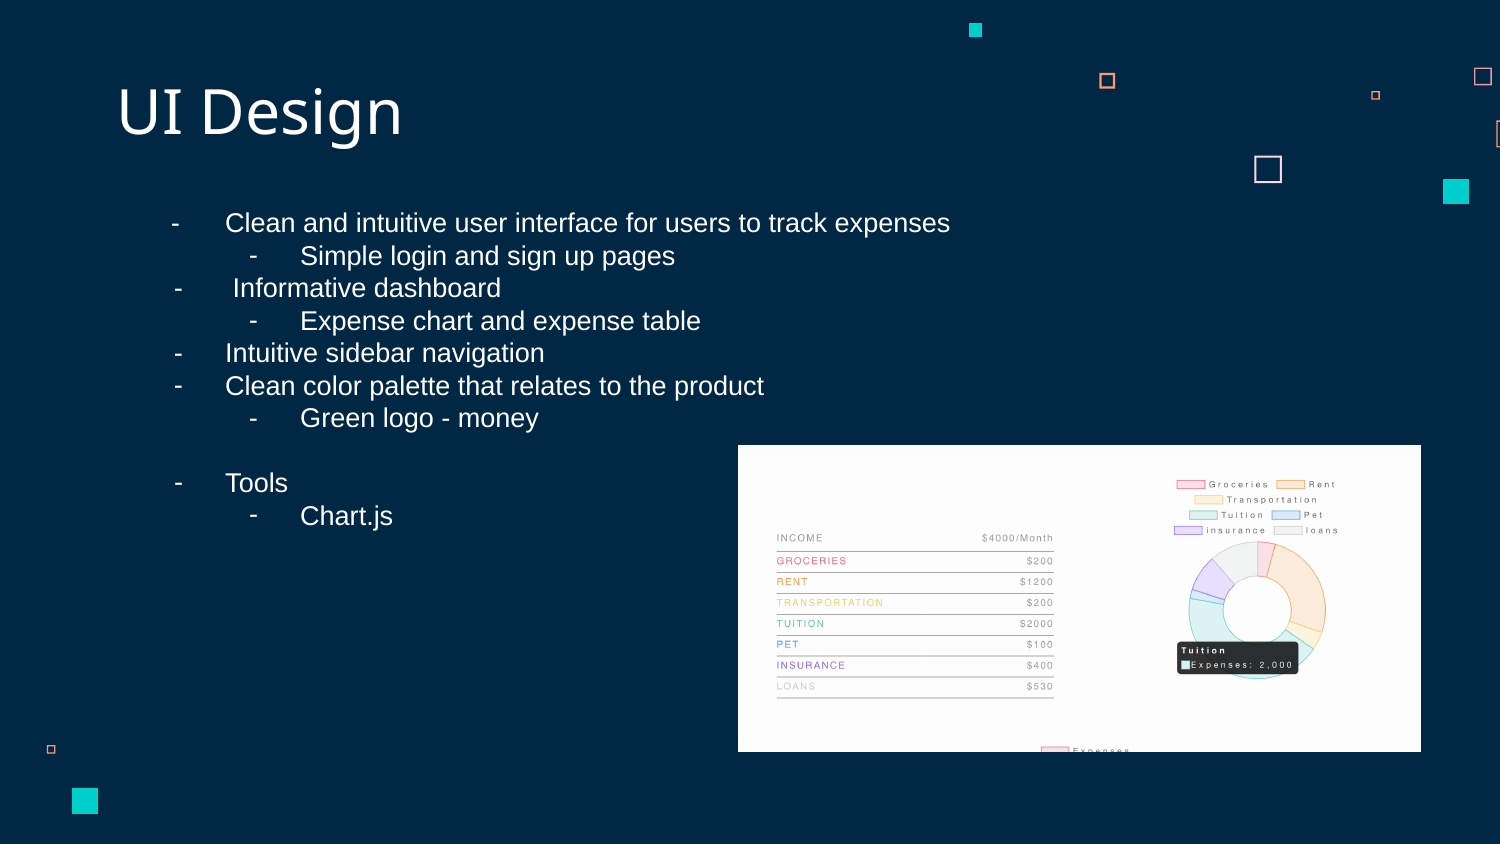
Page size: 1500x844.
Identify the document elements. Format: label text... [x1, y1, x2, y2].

text_box Clean and intuitive user interface for users to track expenses Simple login and sign up pages Informative dashboard Expense chart and expense table Intuitive sidebar navigation Clean color palette that relates to the product Green logo - money Tools Chart.js [135, 190, 1002, 578]
title UI Design [101, 67, 853, 163]
picture [738, 445, 1421, 752]
